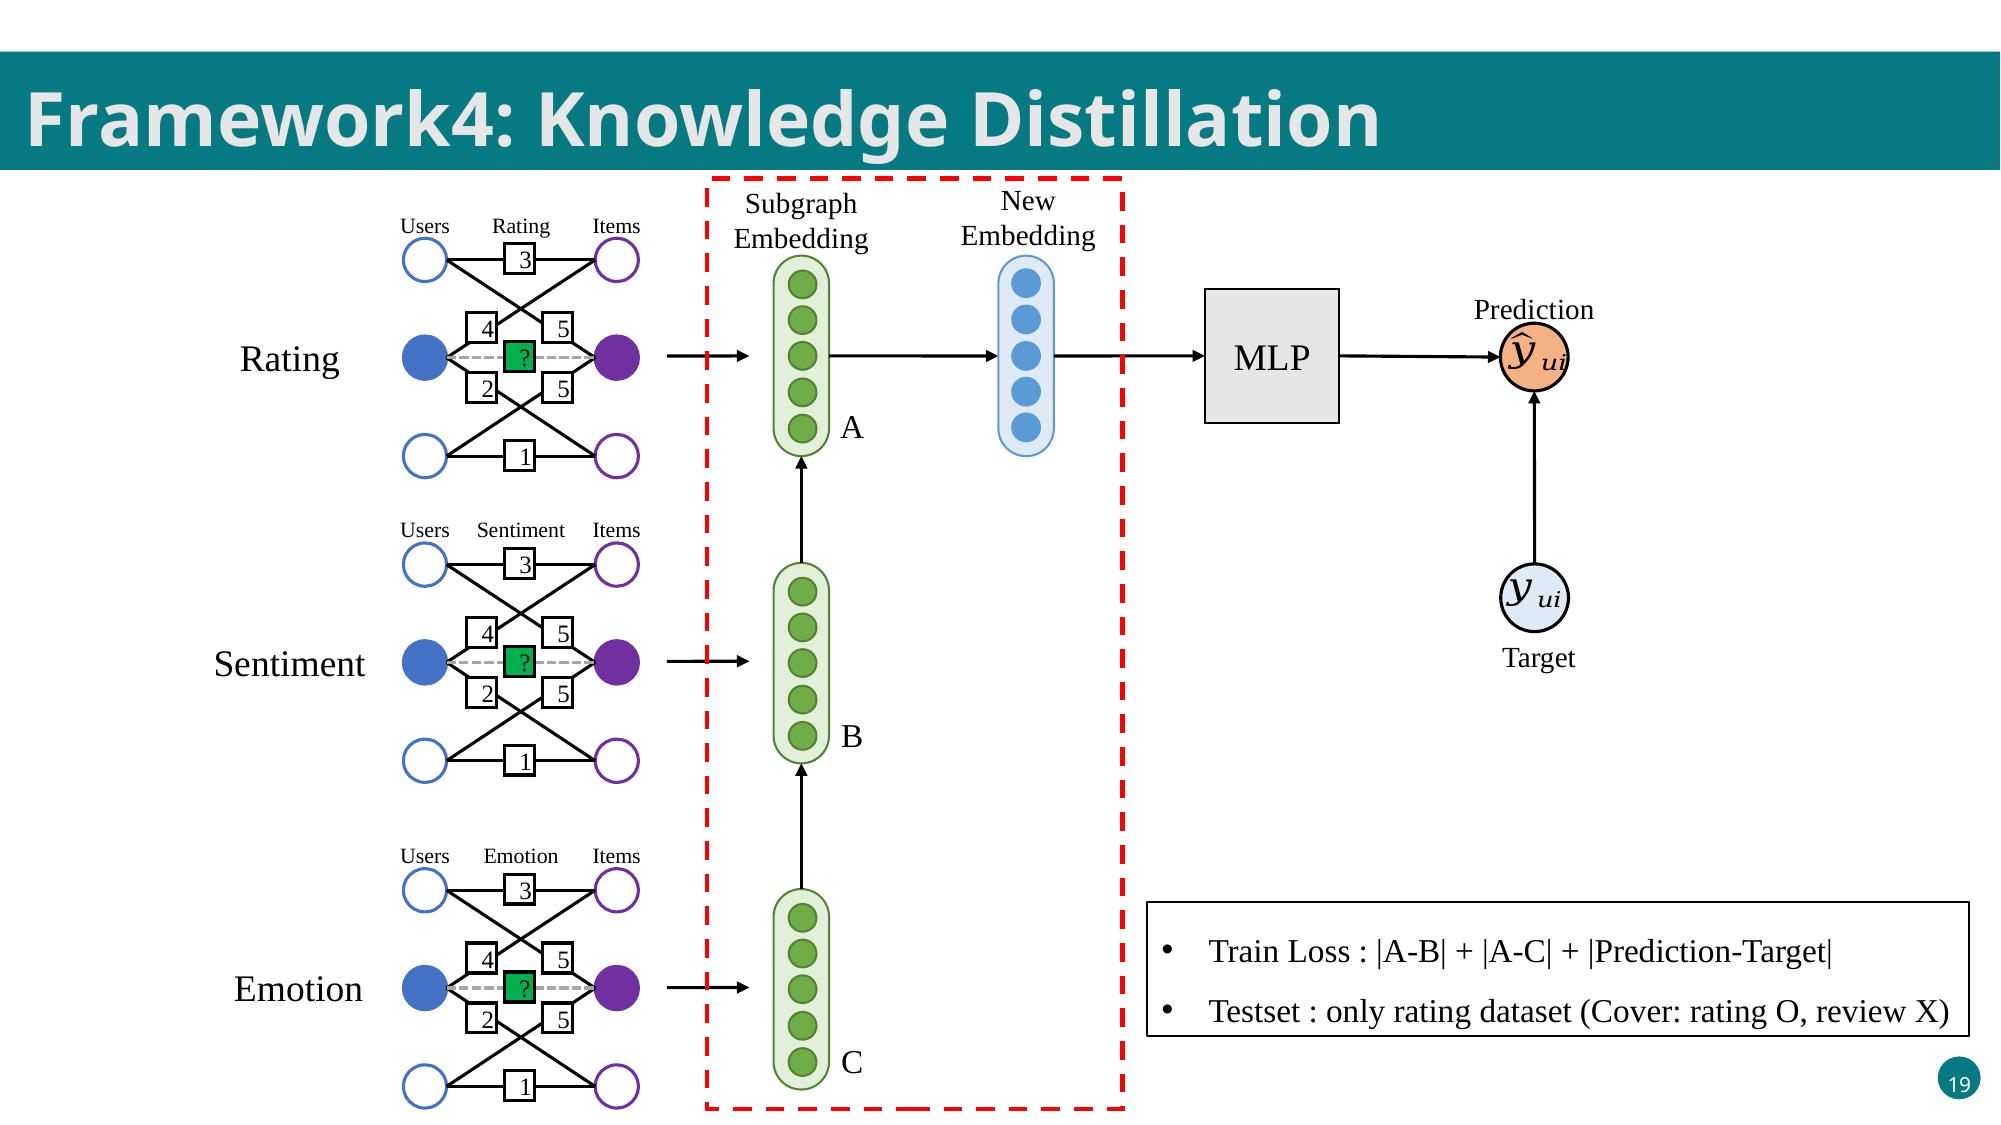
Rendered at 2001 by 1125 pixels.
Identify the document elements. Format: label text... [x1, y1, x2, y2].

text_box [348, 204, 693, 478]
text_box [0, 51, 2000, 171]
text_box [700, 328, 902, 384]
text_box Target [1460, 613, 1618, 681]
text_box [925, 328, 1127, 384]
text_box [348, 834, 693, 1109]
text_box Framework4: Knowledge Distillation [10, 19, 2000, 169]
text_box C [812, 1032, 892, 1088]
text_box Sentiment [189, 631, 348, 691]
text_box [1455, 265, 1614, 391]
text_box B [812, 706, 892, 762]
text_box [1500, 563, 1569, 632]
text_box New Embedding [898, 174, 1159, 259]
text_box MLP [1204, 288, 1340, 424]
text_box Train Loss : |A-B| + |A-C| + |Prediction-Target| Testset : only rating dataset (Cover: rating O, review X) [1146, 901, 1969, 1037]
text_box A [812, 397, 892, 453]
text_box Subgraph Embedding [671, 176, 898, 262]
text_box [706, 178, 1124, 355]
text_box Rating [213, 326, 348, 387]
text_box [700, 635, 902, 691]
text_box Emotion [198, 956, 348, 1017]
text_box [348, 508, 693, 783]
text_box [700, 961, 902, 1018]
text_box [706, 356, 1124, 1110]
